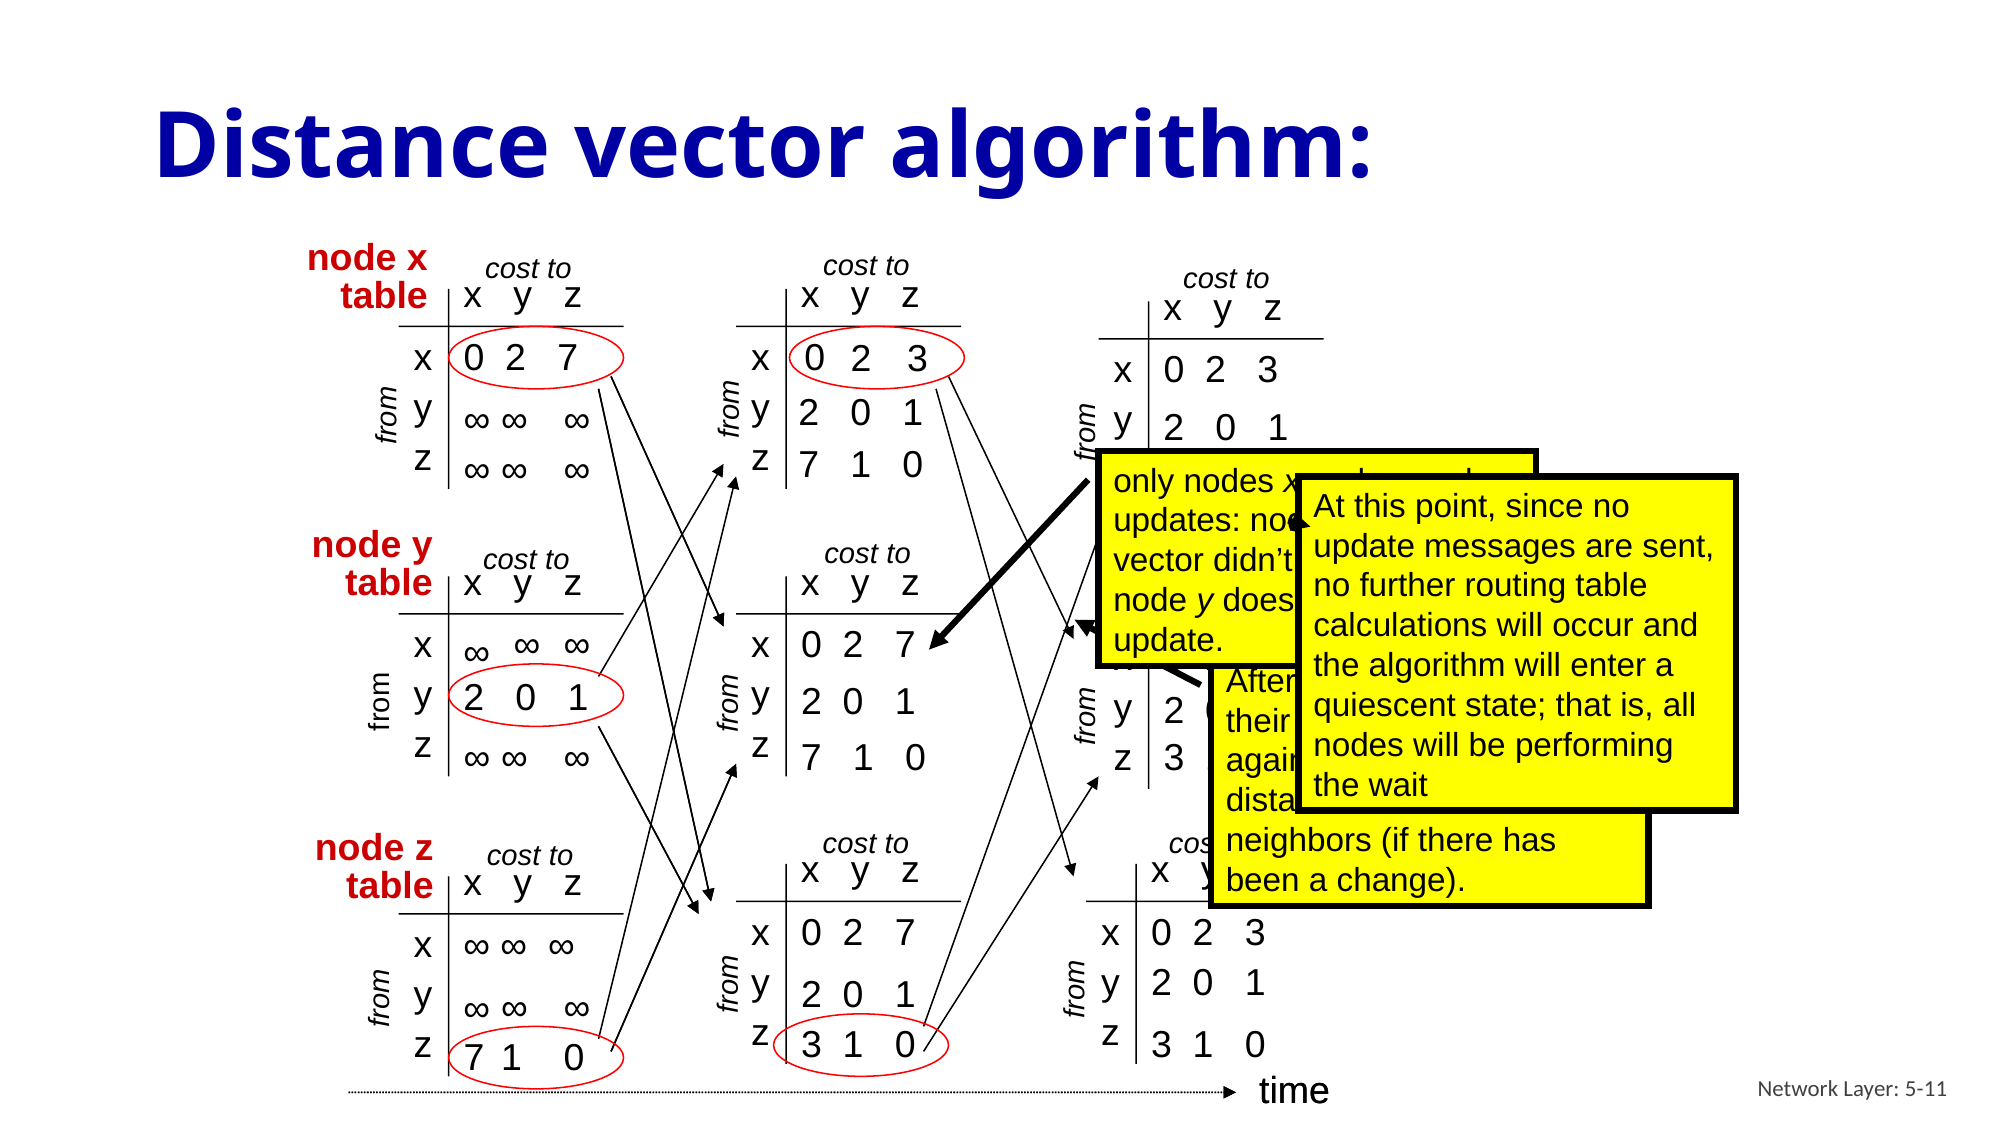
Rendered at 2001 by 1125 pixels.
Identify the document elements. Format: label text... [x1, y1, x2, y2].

text_box [599, 476, 740, 1035]
text_box [1223, 1086, 1237, 1099]
text_box [684, 886, 699, 914]
text_box cost to [472, 828, 589, 879]
text_box cost to [809, 527, 926, 577]
text_box [943, 337, 965, 379]
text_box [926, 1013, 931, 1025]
text_box x y z [449, 850, 598, 911]
text_box x y z [448, 550, 598, 611]
text_box 0 [548, 1025, 600, 1035]
text_box 2 [835, 326, 893, 387]
text_box ∞ 2 0 1 [570, 716, 604, 725]
text_box x [1098, 666, 1148, 675]
text_box x [736, 900, 785, 950]
text_box z [736, 425, 783, 486]
text_box x [1098, 338, 1148, 388]
text_box [614, 763, 737, 1043]
text_box cost to [470, 241, 587, 292]
text_box y [398, 663, 448, 713]
text_box ∞ [448, 976, 486, 1025]
text_box z [736, 713, 785, 773]
text_box x [398, 325, 448, 375]
text_box [448, 1026, 624, 1089]
text_box ∞ [548, 613, 606, 665]
slide_number Network Layer: 5-11 [1512, 1056, 1963, 1117]
text_box x [736, 613, 785, 663]
text_box 1 [486, 1025, 537, 1031]
text_box 0 2 7 [786, 613, 931, 670]
text_box ∞ [486, 388, 543, 438]
text_box [1062, 835, 1077, 877]
text_box ∞ [448, 438, 486, 498]
text_box from [702, 364, 736, 454]
text_box 0 2 7 [448, 360, 493, 386]
text_box y [1098, 950, 1135, 1000]
text_box 7 [448, 1060, 486, 1086]
text_box 7 1 0 [786, 725, 942, 786]
text_box 0 [789, 325, 841, 354]
text_box 0 2 7 [786, 900, 931, 961]
text_box ∞ [600, 1013, 606, 1036]
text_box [1336, 528, 1695, 728]
text_box z [398, 713, 448, 773]
text_box [699, 850, 715, 902]
text_box y [736, 375, 785, 425]
text_box from [1047, 945, 1098, 1034]
text_box ∞ [486, 725, 543, 786]
text_box [600, 463, 724, 673]
text_box z [1098, 725, 1148, 786]
text_box 0 2 3 [1136, 900, 1281, 950]
text_box 2 0 1 [786, 670, 931, 725]
text_box x y z [786, 550, 935, 611]
text_box ∞ [486, 438, 543, 498]
text_box from [352, 954, 398, 1043]
text_box ∞ [448, 388, 486, 438]
text_box ∞ 2 0 1 [448, 620, 604, 692]
text_box time [1244, 1058, 1345, 1118]
text_box 0 [579, 1080, 600, 1086]
text_box x y z [786, 263, 935, 323]
text_box 2 0 1 [783, 380, 939, 432]
text_box ∞ ∞ ∞ [448, 913, 611, 974]
text_box 0 2 3 [1167, 666, 1211, 678]
text_box [448, 663, 624, 727]
text_box node y table [296, 519, 448, 611]
text_box y [1109, 388, 1148, 438]
text_box ∞ [548, 725, 606, 786]
text_box [1065, 625, 1074, 639]
text_box 7 1 0 [783, 432, 939, 493]
text_box 3 [893, 326, 943, 386]
text_box node x table [291, 232, 443, 324]
text_box [789, 330, 835, 386]
text_box y [410, 375, 448, 425]
text_box z [736, 1000, 785, 1061]
text_box ∞ [448, 725, 486, 786]
text_box x [736, 325, 785, 375]
text_box ∞ [602, 993, 611, 1037]
text_box from [701, 939, 752, 1028]
text_box 0 2 7 [448, 325, 594, 355]
text_box z [398, 425, 448, 486]
text_box 2 0 1 [1148, 395, 1304, 451]
text_box At this point, since no update messages are sent, no further routing table calculations will occur and the algorithm will enter a quiescent state; that is, all nodes will be performing the wait [1288, 476, 1736, 811]
text_box After the nodes recompute their distance vectors, they again send their updated distance vectors to their neighbors (if there has been a change). [1211, 666, 1649, 906]
text_box x [1086, 900, 1135, 950]
text_box 0 2 3 [1148, 666, 1185, 678]
text_box 2 0 1 [1136, 950, 1281, 1011]
text_box x [398, 914, 448, 963]
text_box ∞ [543, 976, 548, 1026]
text_box cost to [468, 532, 585, 583]
text_box [708, 592, 725, 627]
text_box 0 2 3 [1148, 338, 1294, 395]
text_box only nodes x and z send updates: node y’s distance vector didn’t change so node y doesn’t send an update. [929, 479, 1089, 650]
text_box cost to [808, 238, 925, 289]
text_box ∞ [548, 975, 606, 1028]
text_box from [1058, 387, 1109, 477]
text_box z [398, 1013, 448, 1073]
text_box cost to [1168, 252, 1285, 302]
text_box only nodes x and z send updates: node y’s distance vector didn’t change so node y doesn’t send an update. [1098, 451, 1537, 666]
text_box 3 1 0 [786, 1013, 853, 1028]
text_box ∞ [606, 976, 611, 1003]
text_box 7 [448, 1025, 486, 1055]
text_box z [1109, 438, 1148, 451]
text_box 0 [789, 361, 813, 380]
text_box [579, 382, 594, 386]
text_box from [1058, 671, 1109, 761]
text_box [448, 326, 624, 389]
text_box ∞ [486, 975, 543, 1026]
text_box cost to [1154, 816, 1211, 867]
text_box 3 1 0 [786, 1062, 816, 1073]
text_box x y z [1136, 838, 1211, 898]
text_box ∞ [498, 613, 548, 620]
text_box from [352, 657, 398, 746]
text_box y [1109, 675, 1148, 725]
text_box from [359, 371, 410, 460]
text_box x [398, 613, 448, 663]
text_box ∞ [548, 388, 606, 438]
text_box 3 1 0 [906, 1065, 931, 1073]
text_box 2 0 1 [1148, 678, 1211, 725]
text_box 3 1 0 [1136, 1013, 1281, 1073]
text_box node z table [299, 822, 449, 914]
text_box [937, 776, 1099, 1029]
text_box 2 0 1 [786, 963, 931, 1013]
text_box y [752, 950, 785, 1000]
text_box from [701, 659, 752, 748]
text_box cost to [807, 816, 924, 867]
text_box 3 1 0 [869, 1013, 927, 1023]
text_box x y z [1148, 275, 1298, 336]
text_box y [752, 663, 785, 713]
text_box x y z [448, 263, 598, 323]
text_box x y z [786, 838, 935, 898]
text_box ∞ [548, 438, 606, 498]
text_box [773, 1013, 949, 1077]
text_box 3 1 0 [1148, 725, 1211, 786]
text_box y [398, 963, 448, 1013]
text_box z [1086, 1000, 1135, 1061]
title Distance vector algorithm: [137, 74, 1863, 221]
text_box ∞ 2 0 1 [448, 698, 502, 725]
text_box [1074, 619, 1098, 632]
